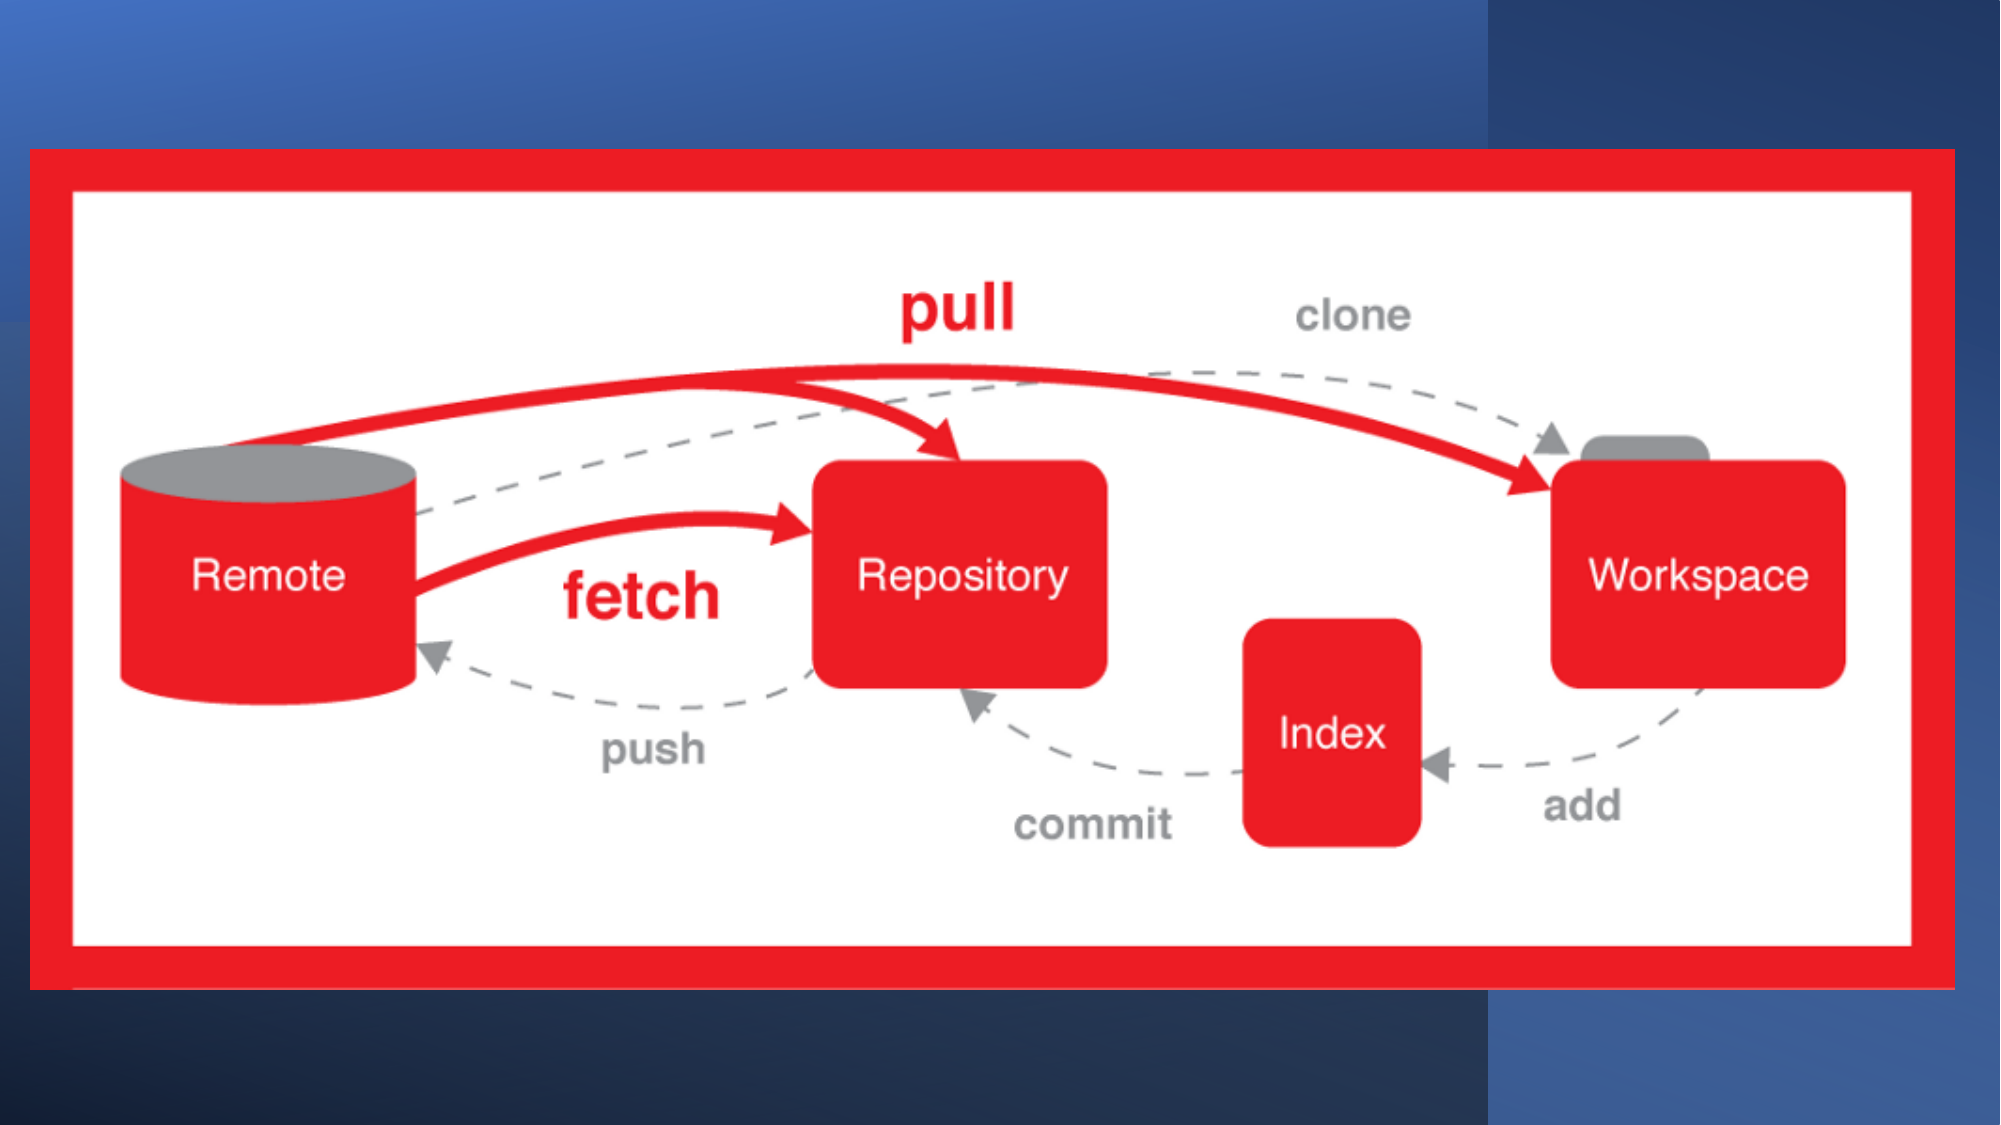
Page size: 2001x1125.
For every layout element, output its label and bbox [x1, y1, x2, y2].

picture [29, 149, 1955, 990]
text_box [1489, 0, 2000, 320]
text_box [0, 0, 1489, 320]
text_box [0, 320, 2000, 1125]
